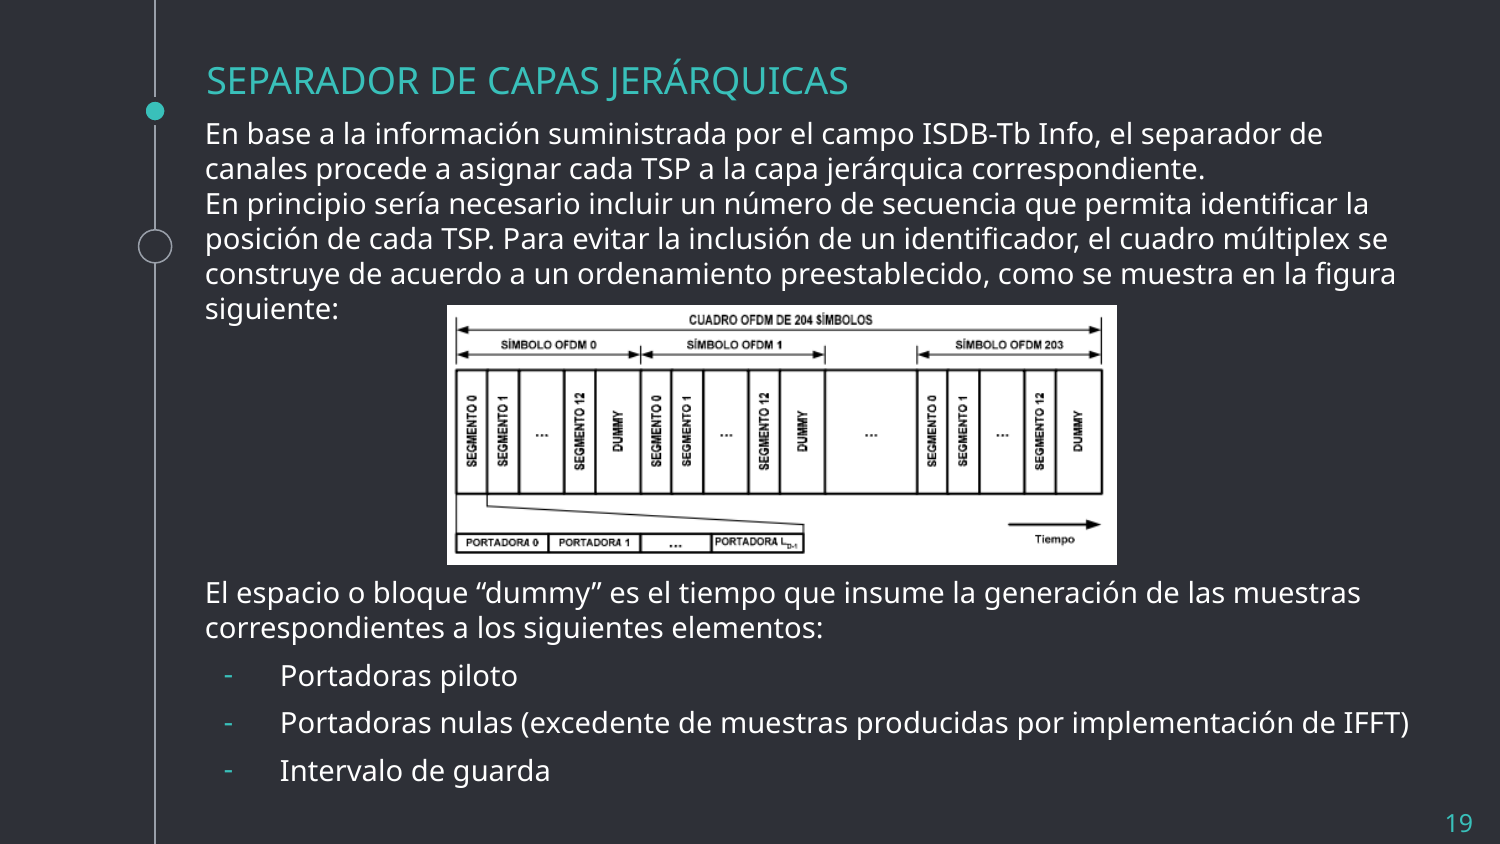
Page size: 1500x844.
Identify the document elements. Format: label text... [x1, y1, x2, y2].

title SEPARADOR DE CAPAS JERÁRQUICAS [191, 60, 1373, 108]
picture [447, 305, 1117, 565]
text_box En base a la información suministrada por el campo ISDB-Tb Info, el separador de canales procede a asignar cada TSP a la capa jerárquica correspondiente. En principio sería necesario incluir un número de secuencia que permita identificar la posición de cada TSP. Para evitar la inclusión de un identificador, el cuadro múltiplex se construye de acuerdo a un ordenamiento preestablecido, como se muestra en la figura siguiente: [190, 108, 1444, 333]
text_box El espacio o bloque “dummy” es el tiempo que insume la generación de las muestras correspondientes a los siguientes elementos: Portadoras piloto Portadoras nulas (excedente de muestras producidas por implementación de IFFT) Intervalo de guarda [190, 567, 1444, 795]
slide_number 19 [1398, 792, 1489, 844]
